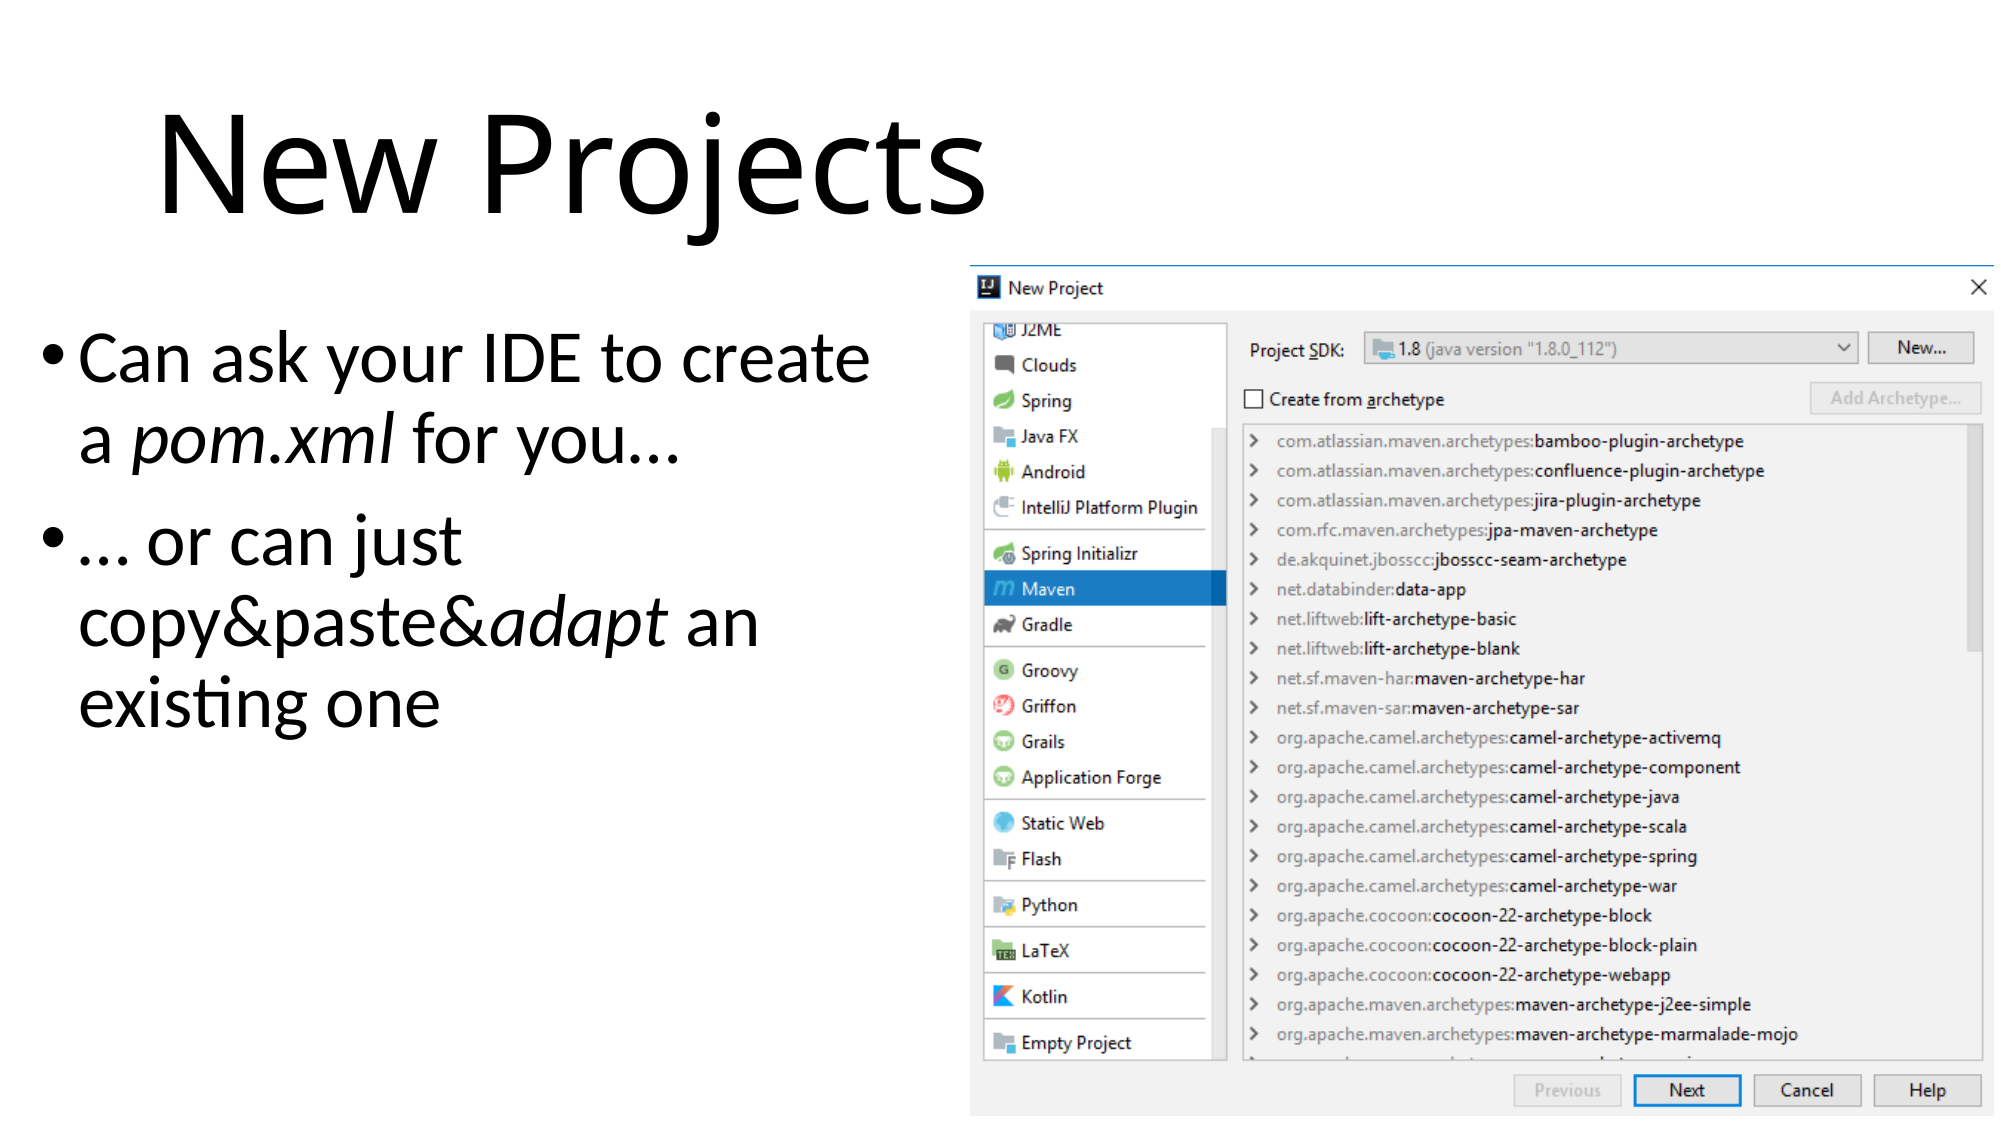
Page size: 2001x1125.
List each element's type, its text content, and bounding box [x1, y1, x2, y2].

title New Projects [137, 59, 1863, 278]
list Can ask your IDE to create a pom.xml for you… … or can just copy&paste&adapt an existing one [25, 310, 932, 1086]
picture [970, 265, 1994, 1116]
